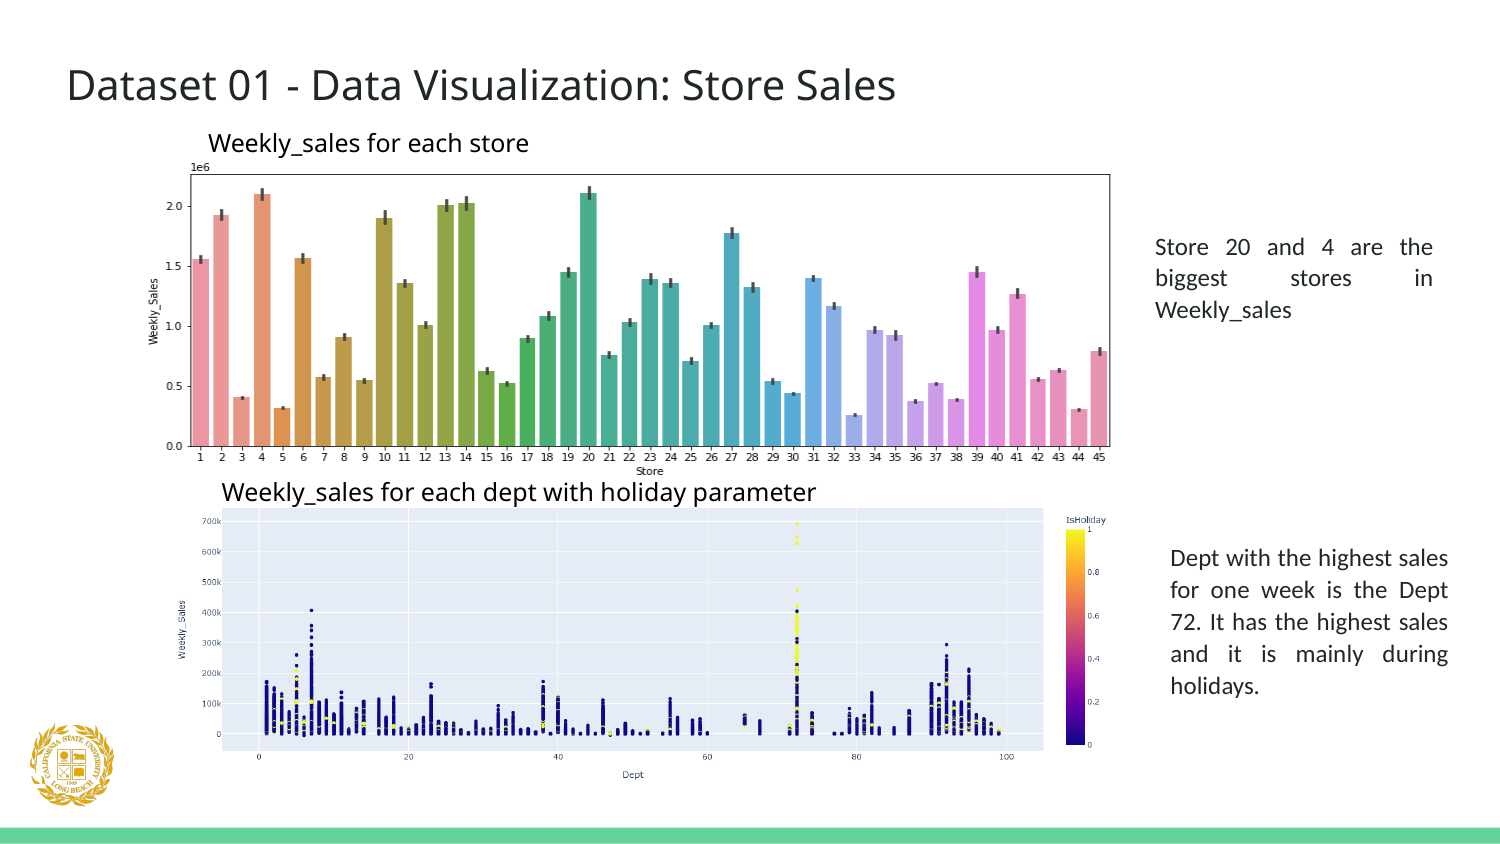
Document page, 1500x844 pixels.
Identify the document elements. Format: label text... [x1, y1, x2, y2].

title Dataset 01 - Data Visualization: Store Sales [51, 43, 1449, 138]
text_box Weekly_sales for each store [193, 112, 584, 154]
picture [141, 156, 1118, 799]
title Dept with the highest sales for one week is the Dept 72. It has the highest sales and it is mainly during holidays. [1155, 524, 1465, 761]
title Store 20 and 4 are the biggest stores in Weekly_sales [1140, 212, 1449, 450]
picture [30, 723, 114, 807]
